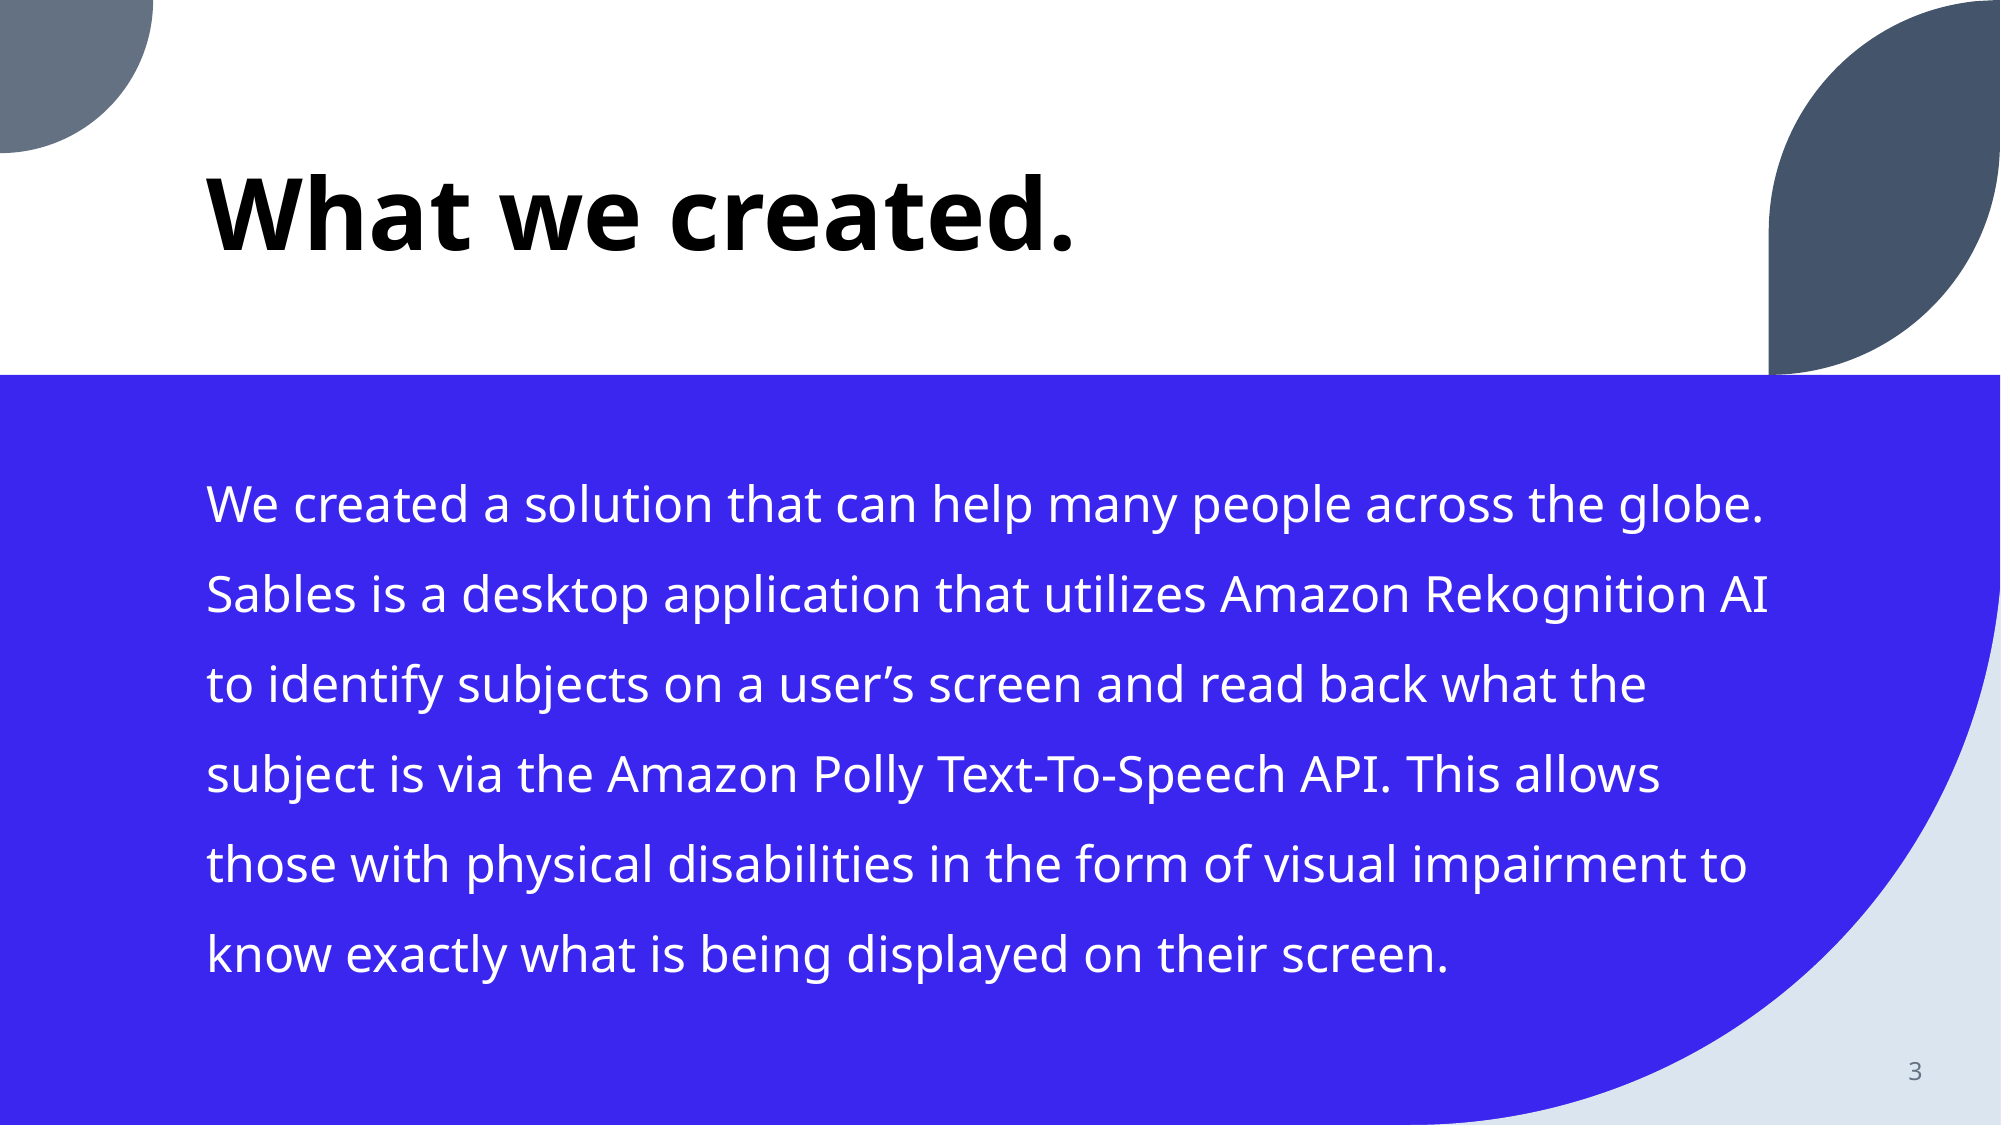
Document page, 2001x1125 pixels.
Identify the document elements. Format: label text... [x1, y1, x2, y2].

title What we created. [191, 62, 1796, 280]
slide_number 3 [1674, 1042, 1938, 1103]
list We created a solution that can help many people across the globe. Sables is a desktop application that utilizes Amazon Rekognition AI to identify subjects on a user’s screen and read back what the subject is via the Amazon Polly Text-To-Speech API. This allows those with physical disabilities in the form of visual impairment to know exactly what is being displayed on their screen. [191, 435, 1796, 999]
